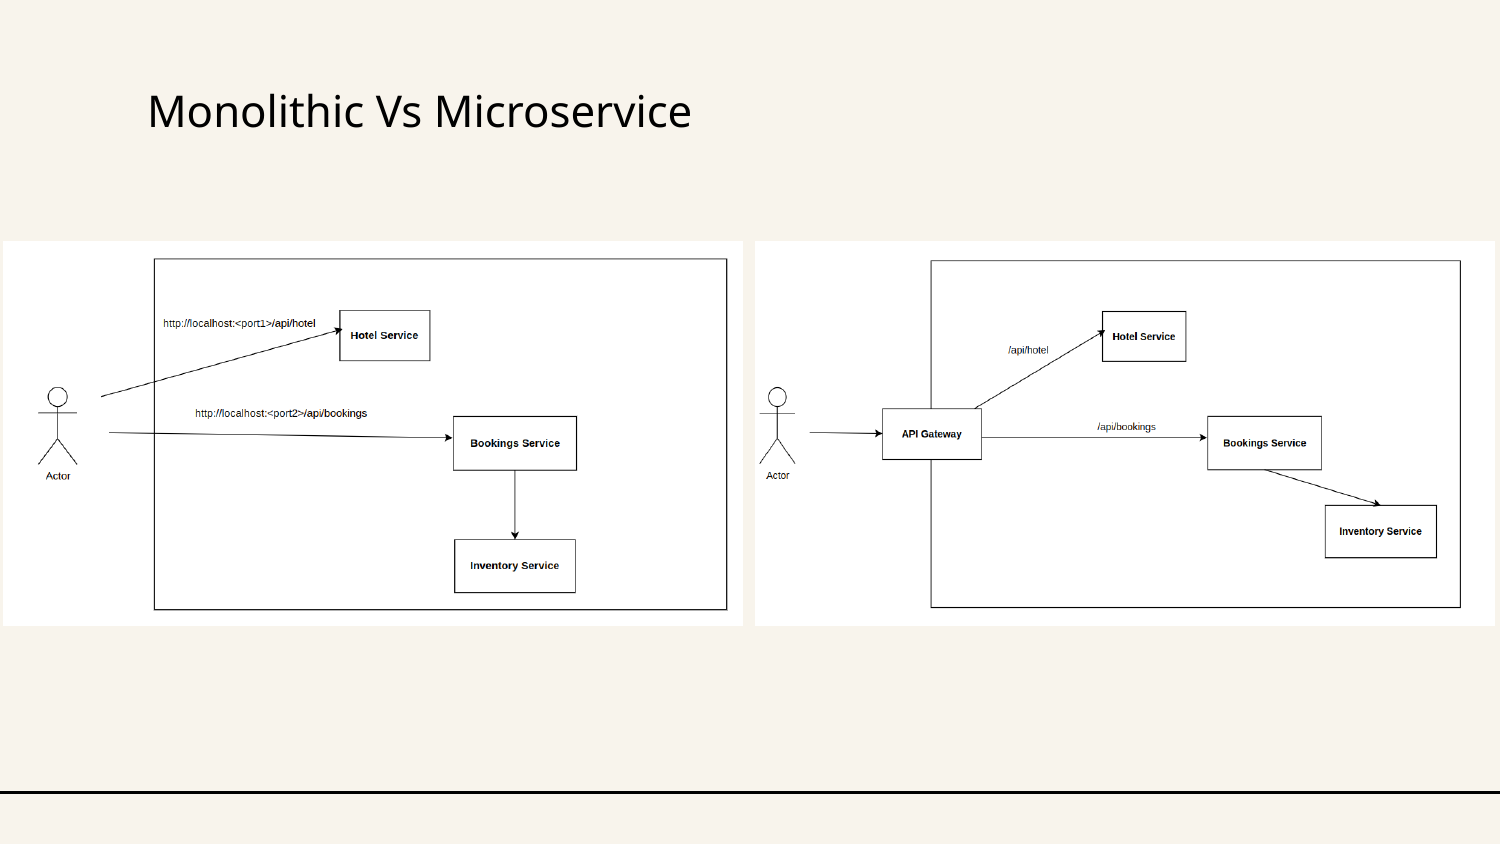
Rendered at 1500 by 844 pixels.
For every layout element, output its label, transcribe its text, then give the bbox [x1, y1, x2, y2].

picture [3, 241, 743, 627]
text_box Monolithic Vs Microservice [132, 69, 1375, 177]
picture [755, 241, 1496, 627]
text_box [54, 59, 609, 192]
